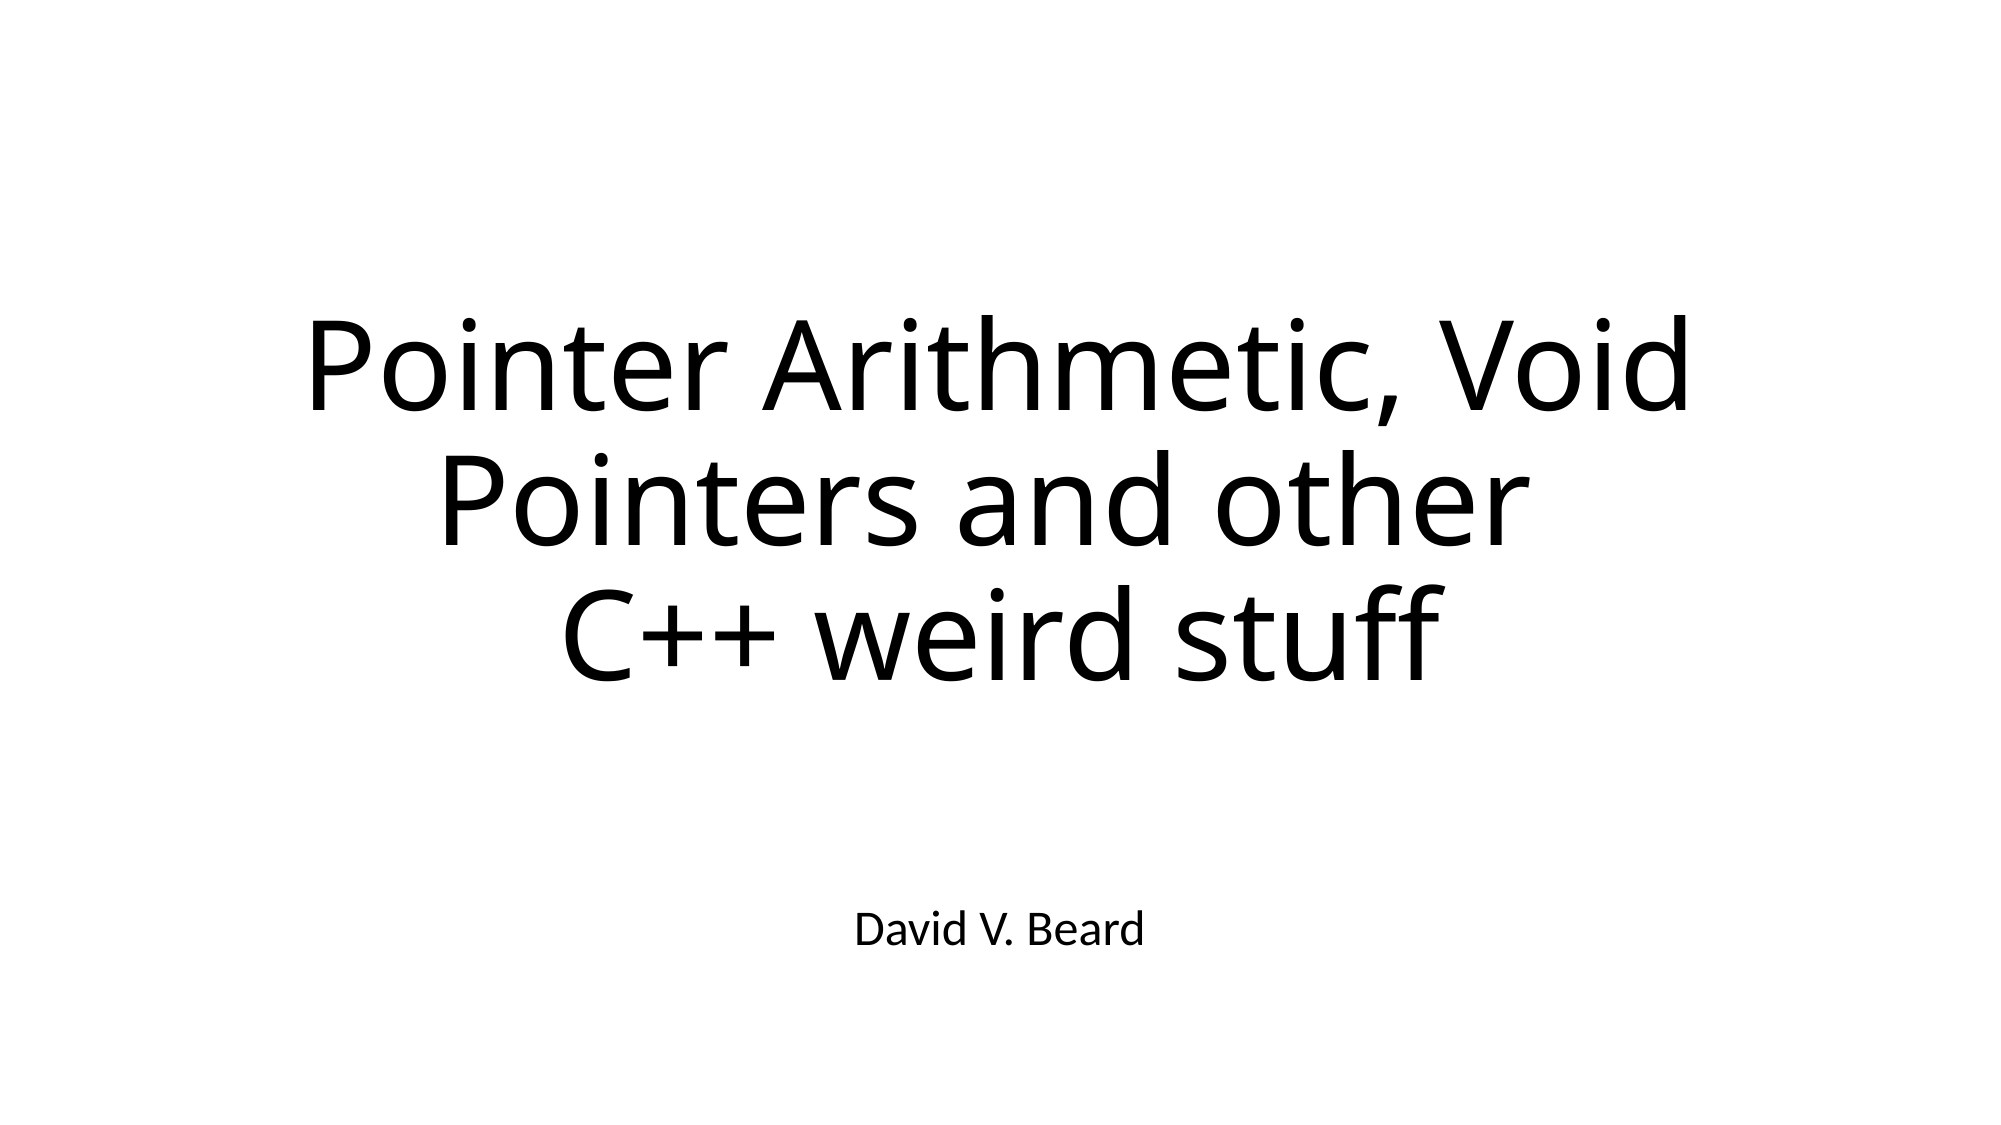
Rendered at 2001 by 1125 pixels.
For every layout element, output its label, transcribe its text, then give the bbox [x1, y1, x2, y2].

subtitle David V. Beard [249, 894, 1750, 1010]
title Pointer Arithmetic, Void Pointers and other C++ weird stuff [249, 184, 1750, 715]
